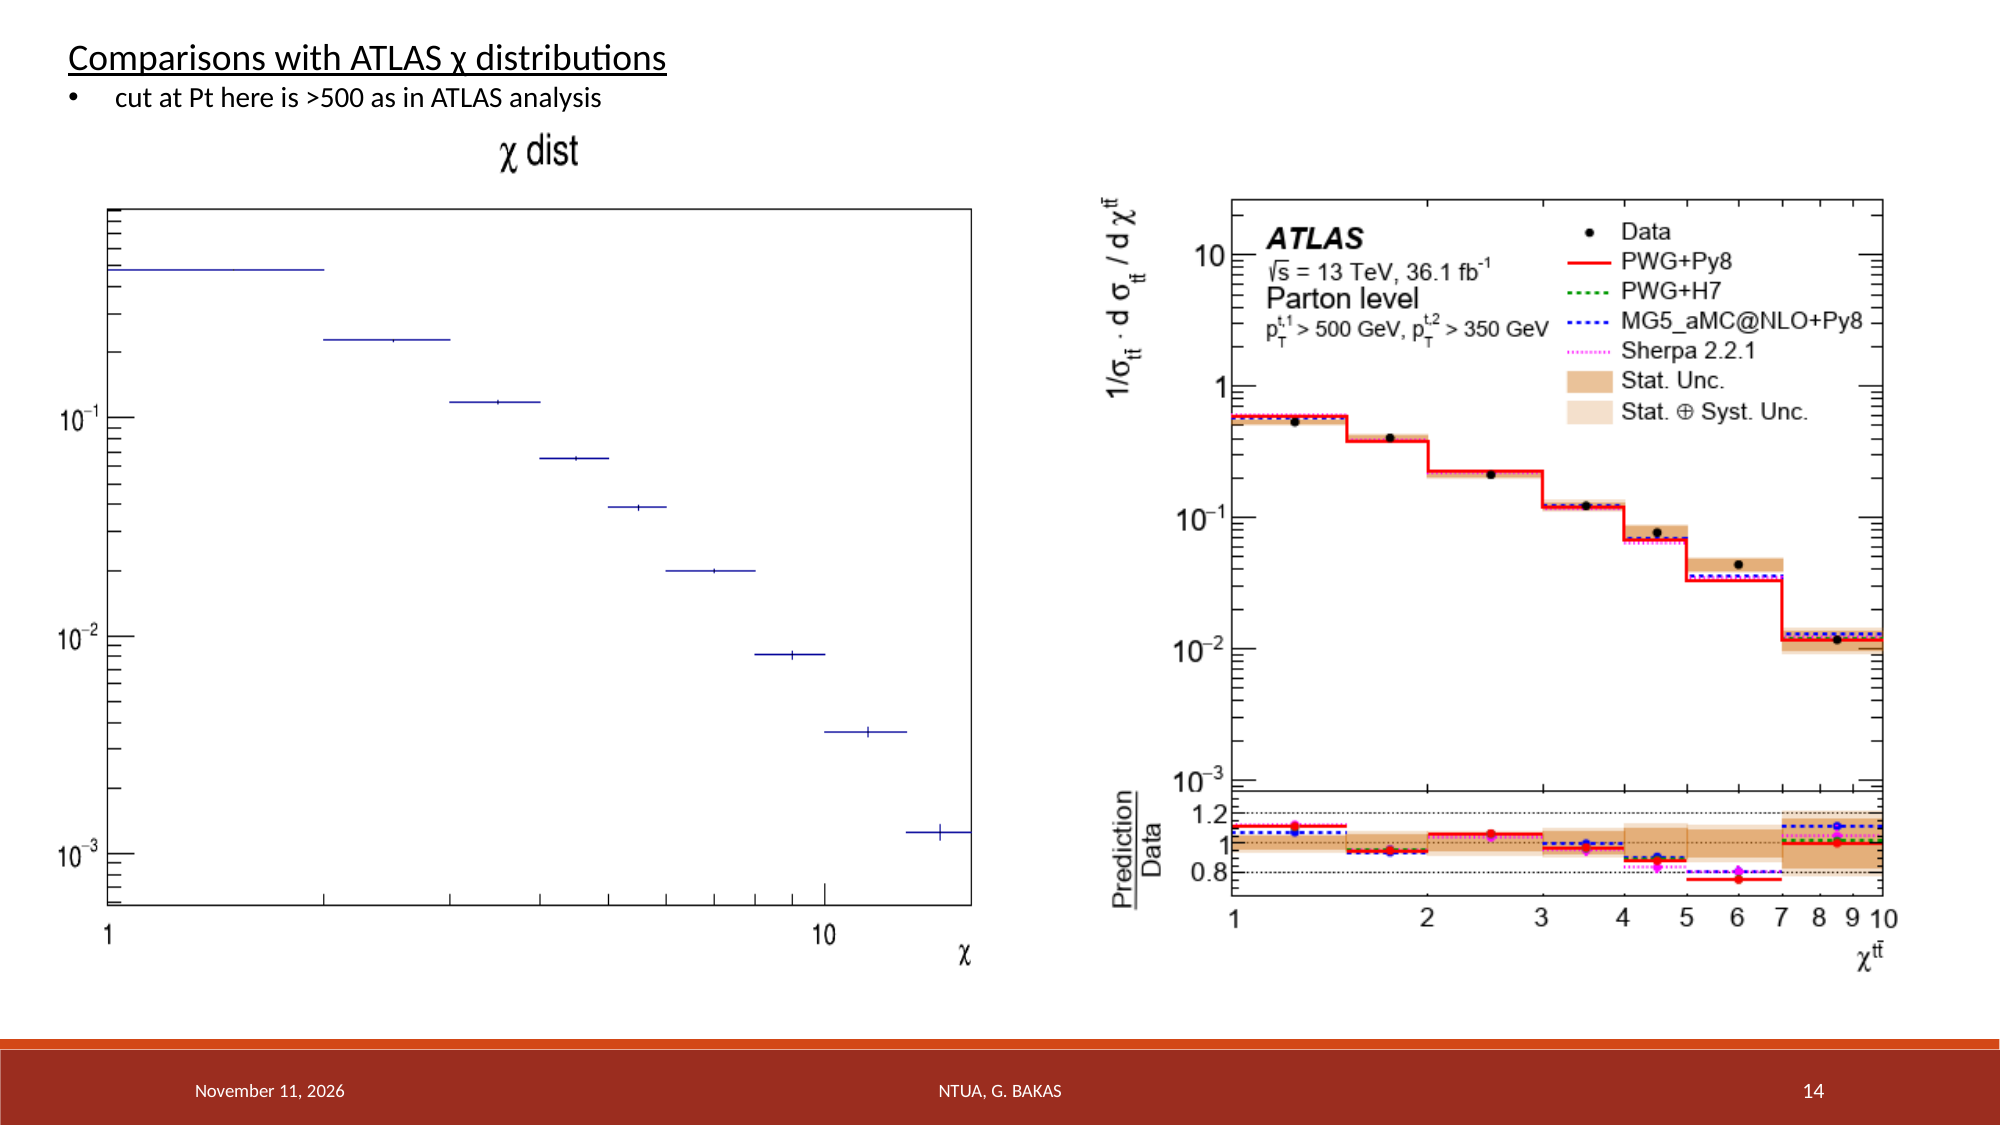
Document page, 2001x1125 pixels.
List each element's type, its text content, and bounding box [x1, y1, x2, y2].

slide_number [180, 1059, 586, 1120]
slide_number 14 [1624, 1059, 1840, 1120]
picture [0, 122, 1923, 994]
footer NTUA, G. Bakas [604, 1059, 1396, 1120]
text_box Comparisons with ATLAS χ distributions cut at Pt here is >500 as in ATLAS analysis [53, 25, 1332, 121]
